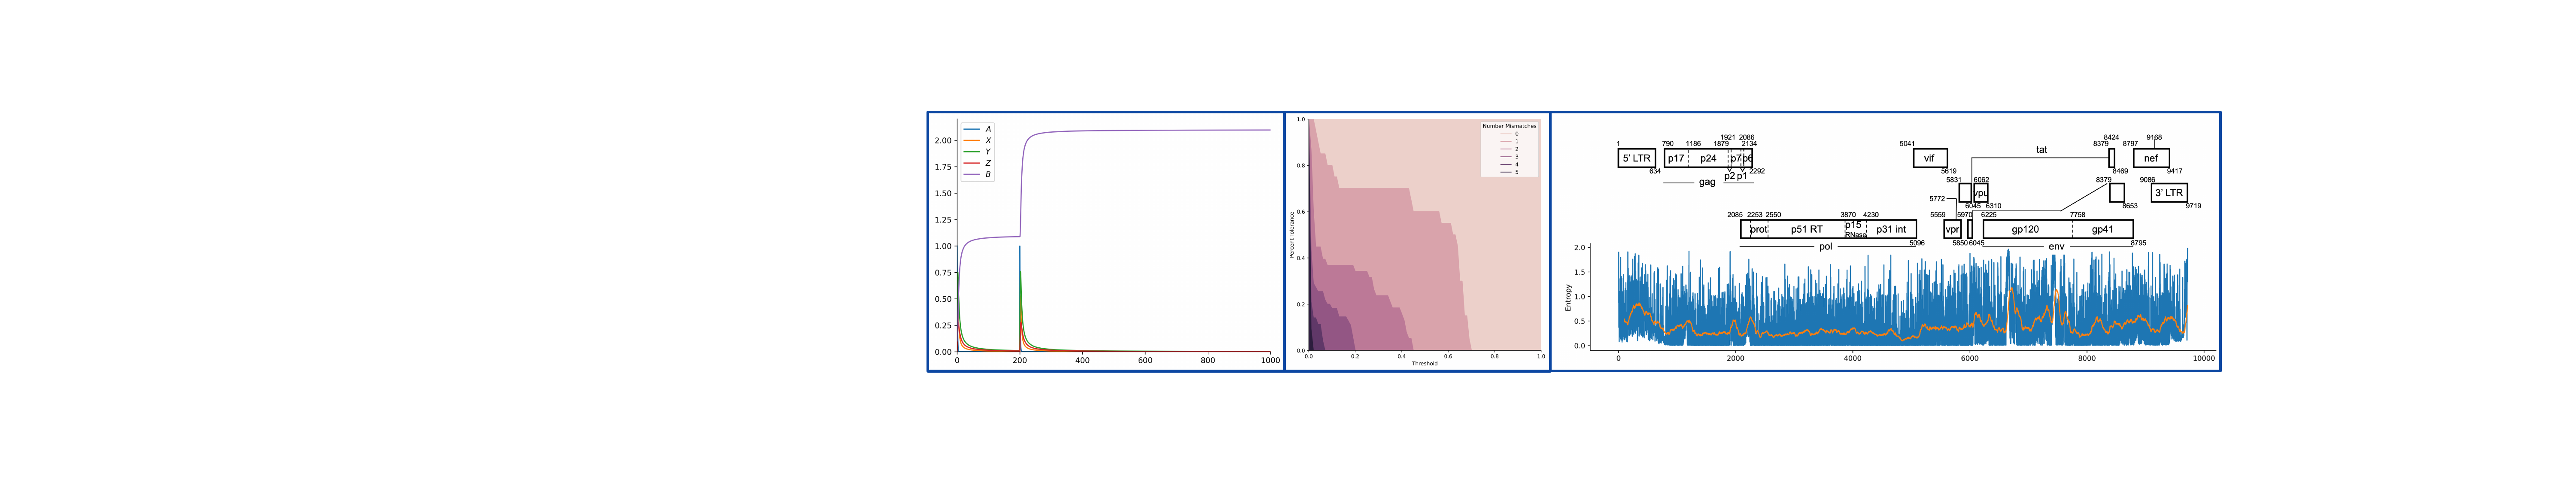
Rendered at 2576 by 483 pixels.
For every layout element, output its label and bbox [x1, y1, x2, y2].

picture [929, 113, 2220, 370]
